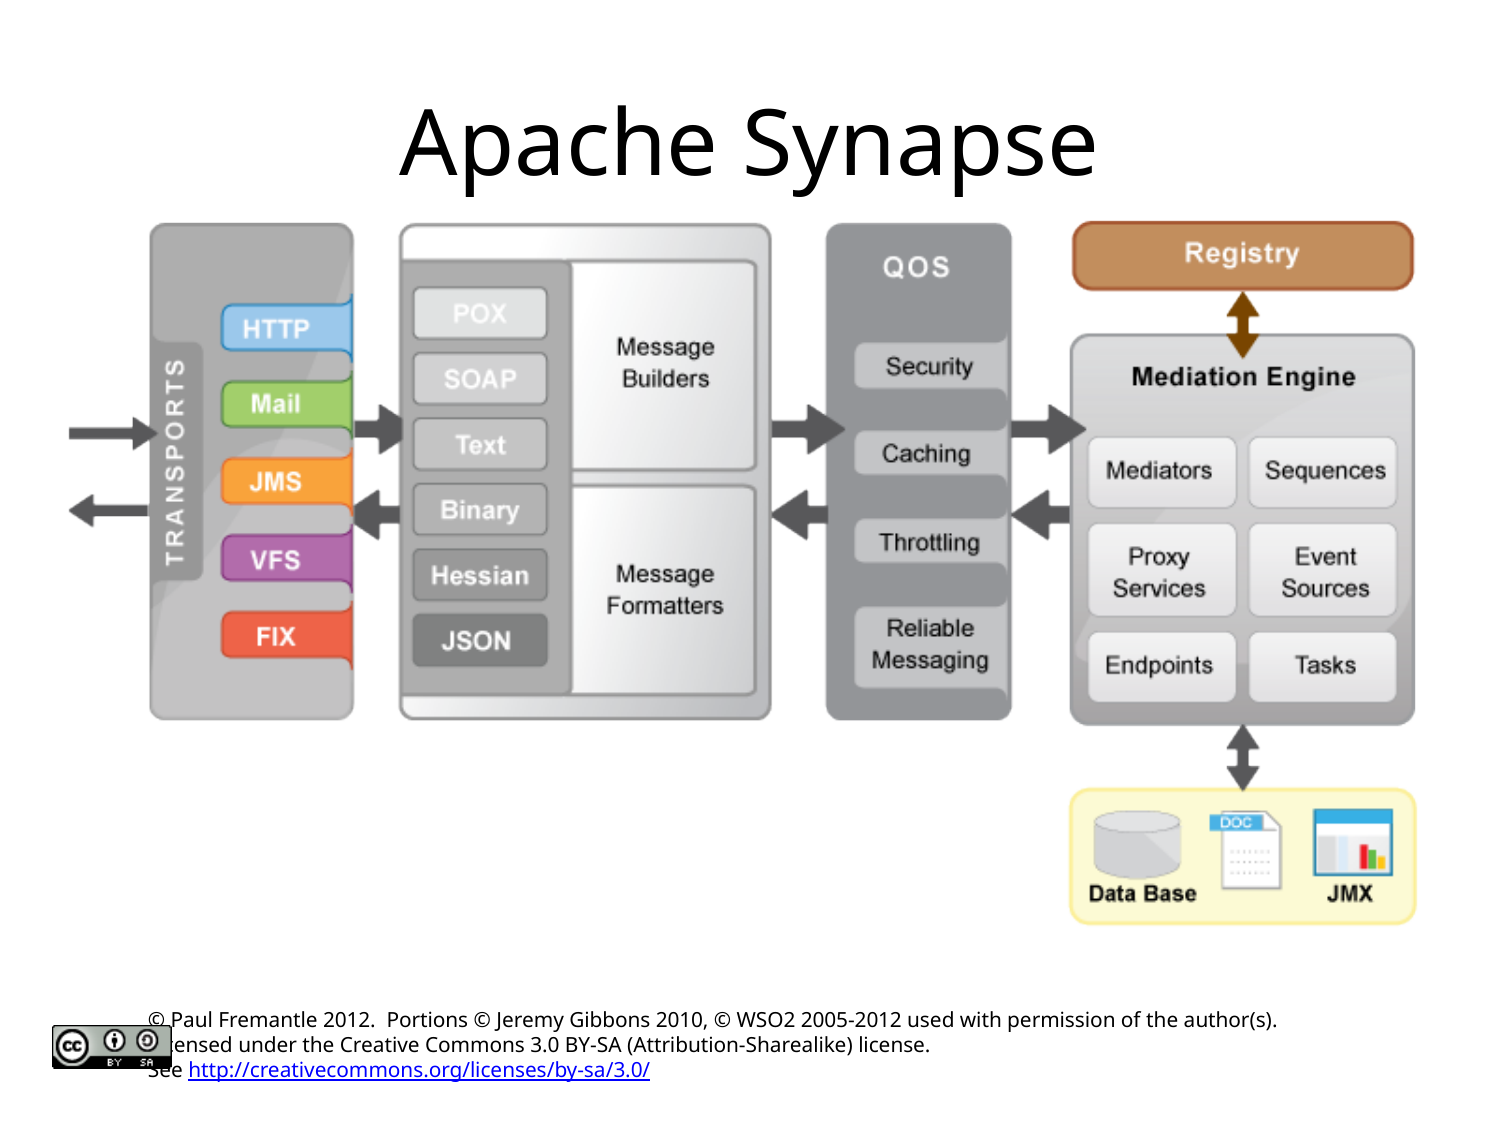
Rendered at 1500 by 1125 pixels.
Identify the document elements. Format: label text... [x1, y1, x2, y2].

picture [0, 120, 1500, 1002]
title Apache Synapse [75, 45, 1425, 119]
picture [52, 1025, 172, 1069]
